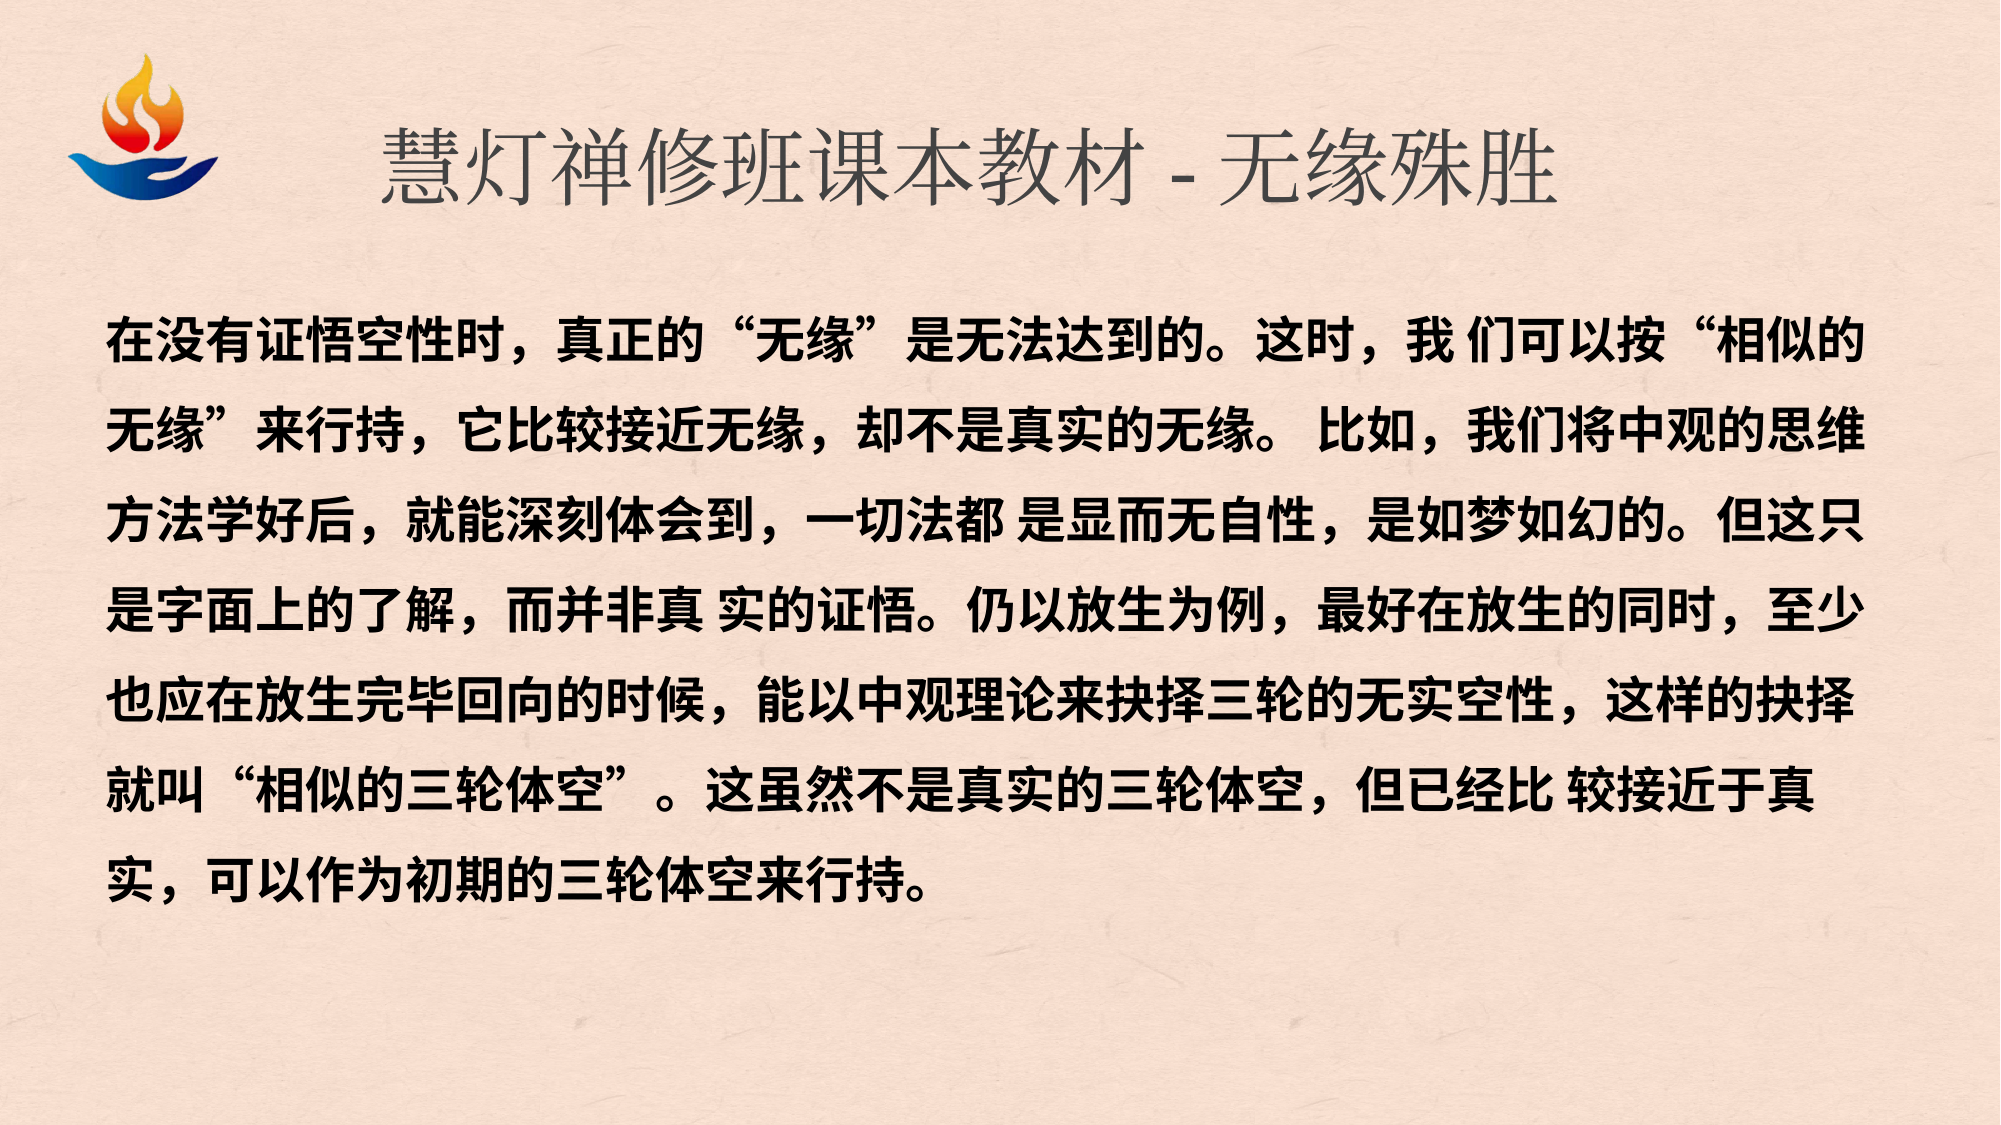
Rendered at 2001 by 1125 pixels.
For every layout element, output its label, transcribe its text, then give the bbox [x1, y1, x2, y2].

text_box 在没有证悟空性时，真正的“无缘”是无法达到的。这时，我 们可以按“相似的无缘”来行持，它比较接近无缘，却不是真实的无缘。 比如，我们将中观的思维方法学好后，就能深刻体会到，一切法都 是显而无自性，是如梦如幻的。但这只是字面上的了解，而并非真 实的证悟。仍以放生为例，最好在放生的同时，至少也应在放生完毕回向的时候，能以中观理论来抉择三轮的无实空性，这样的抉择 就叫“相似的三轮体空”。这虽然不是真实的三轮体空，但已经比 较接近于真实，可以作为初期的三轮体空来行持。 [90, 263, 1910, 1063]
picture [0, 0, 2001, 1125]
text_box 慧灯禅修班课本教材-无缘殊胜 [363, 98, 1591, 263]
